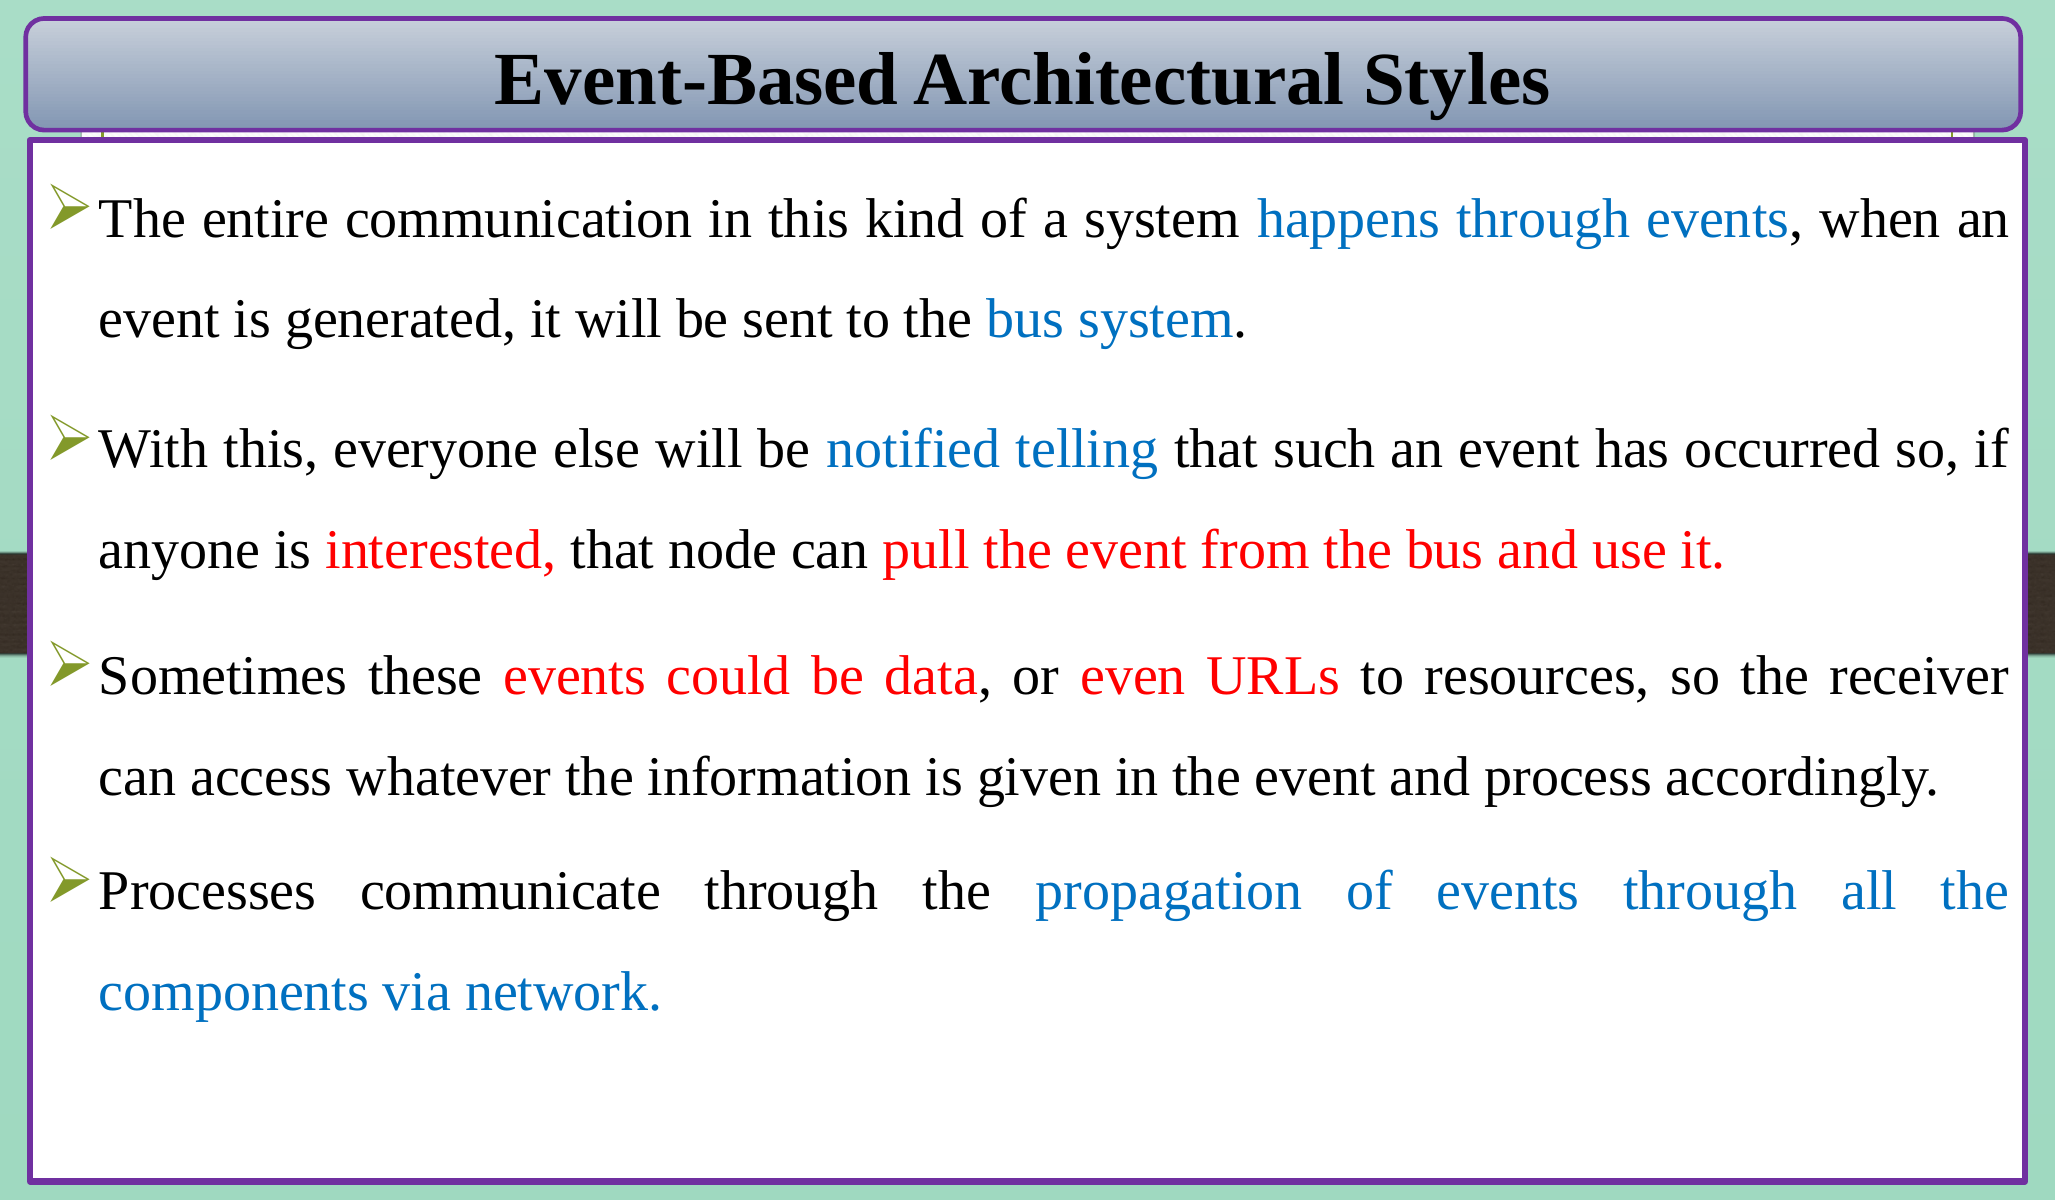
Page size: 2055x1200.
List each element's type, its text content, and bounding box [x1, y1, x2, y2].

text_box Event-Based Architectural Styles [24, 17, 2022, 131]
picture [0, 0, 2055, 1200]
list The entire communication in this kind of a system happens through events, when an event is generated, it will be sent to the bus system. With this, everyone else will be notified telling that such an event has occurred so, if anyone is interested, that node can pull the event from the bus and use it. Sometimes these events could be data, or even URLs to resources, so the receiver can access whatever the information is given in the event and process accordingly. Processes communicate through the propagation of events through all the components via network. [29, 139, 2026, 1182]
